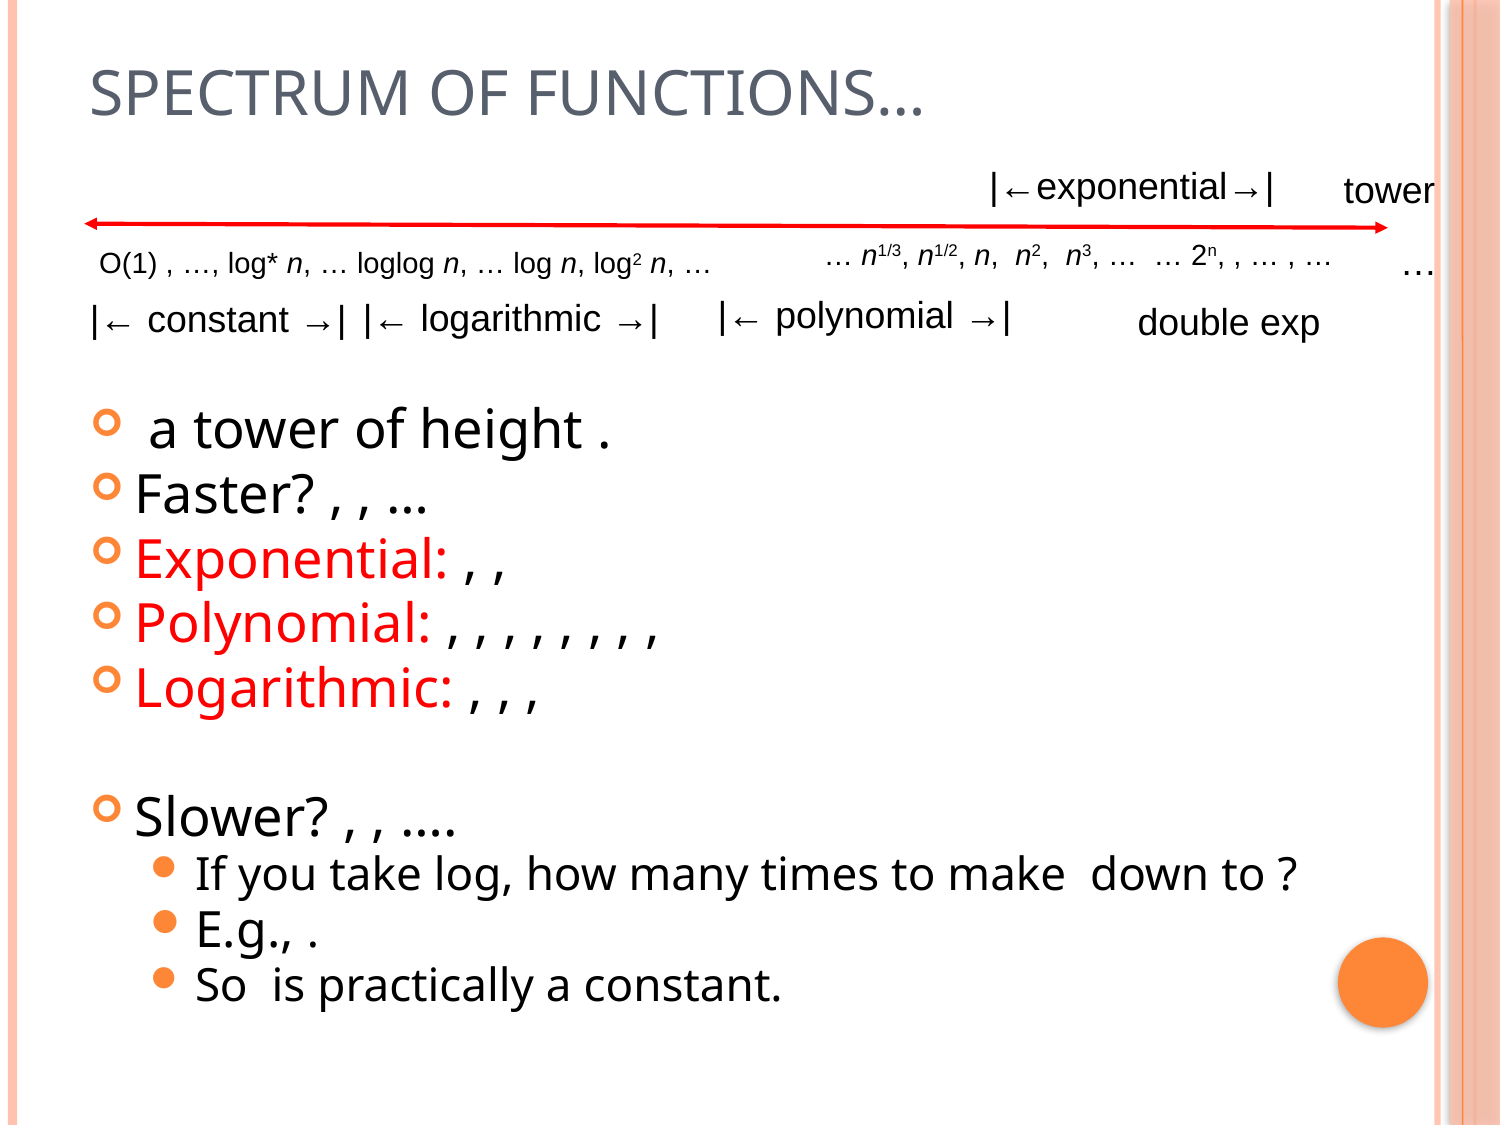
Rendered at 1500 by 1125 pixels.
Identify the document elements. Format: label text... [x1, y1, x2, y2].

text_box tower [1299, 158, 1450, 218]
title Spectrum of functions… [75, 45, 1300, 136]
text_box … [1374, 230, 1463, 291]
text_box |← logarithmic →| [279, 286, 743, 347]
text_box [84, 217, 1388, 230]
text_box double exp [1112, 290, 1338, 351]
text_box O(1) , …, log* n, … loglog n, … log n, log2 n, … [84, 237, 763, 288]
text_box |← constant →| [75, 287, 384, 348]
text_box |← polynomial →| [743, 283, 1103, 344]
text_box |←exponential→| [974, 154, 1317, 215]
